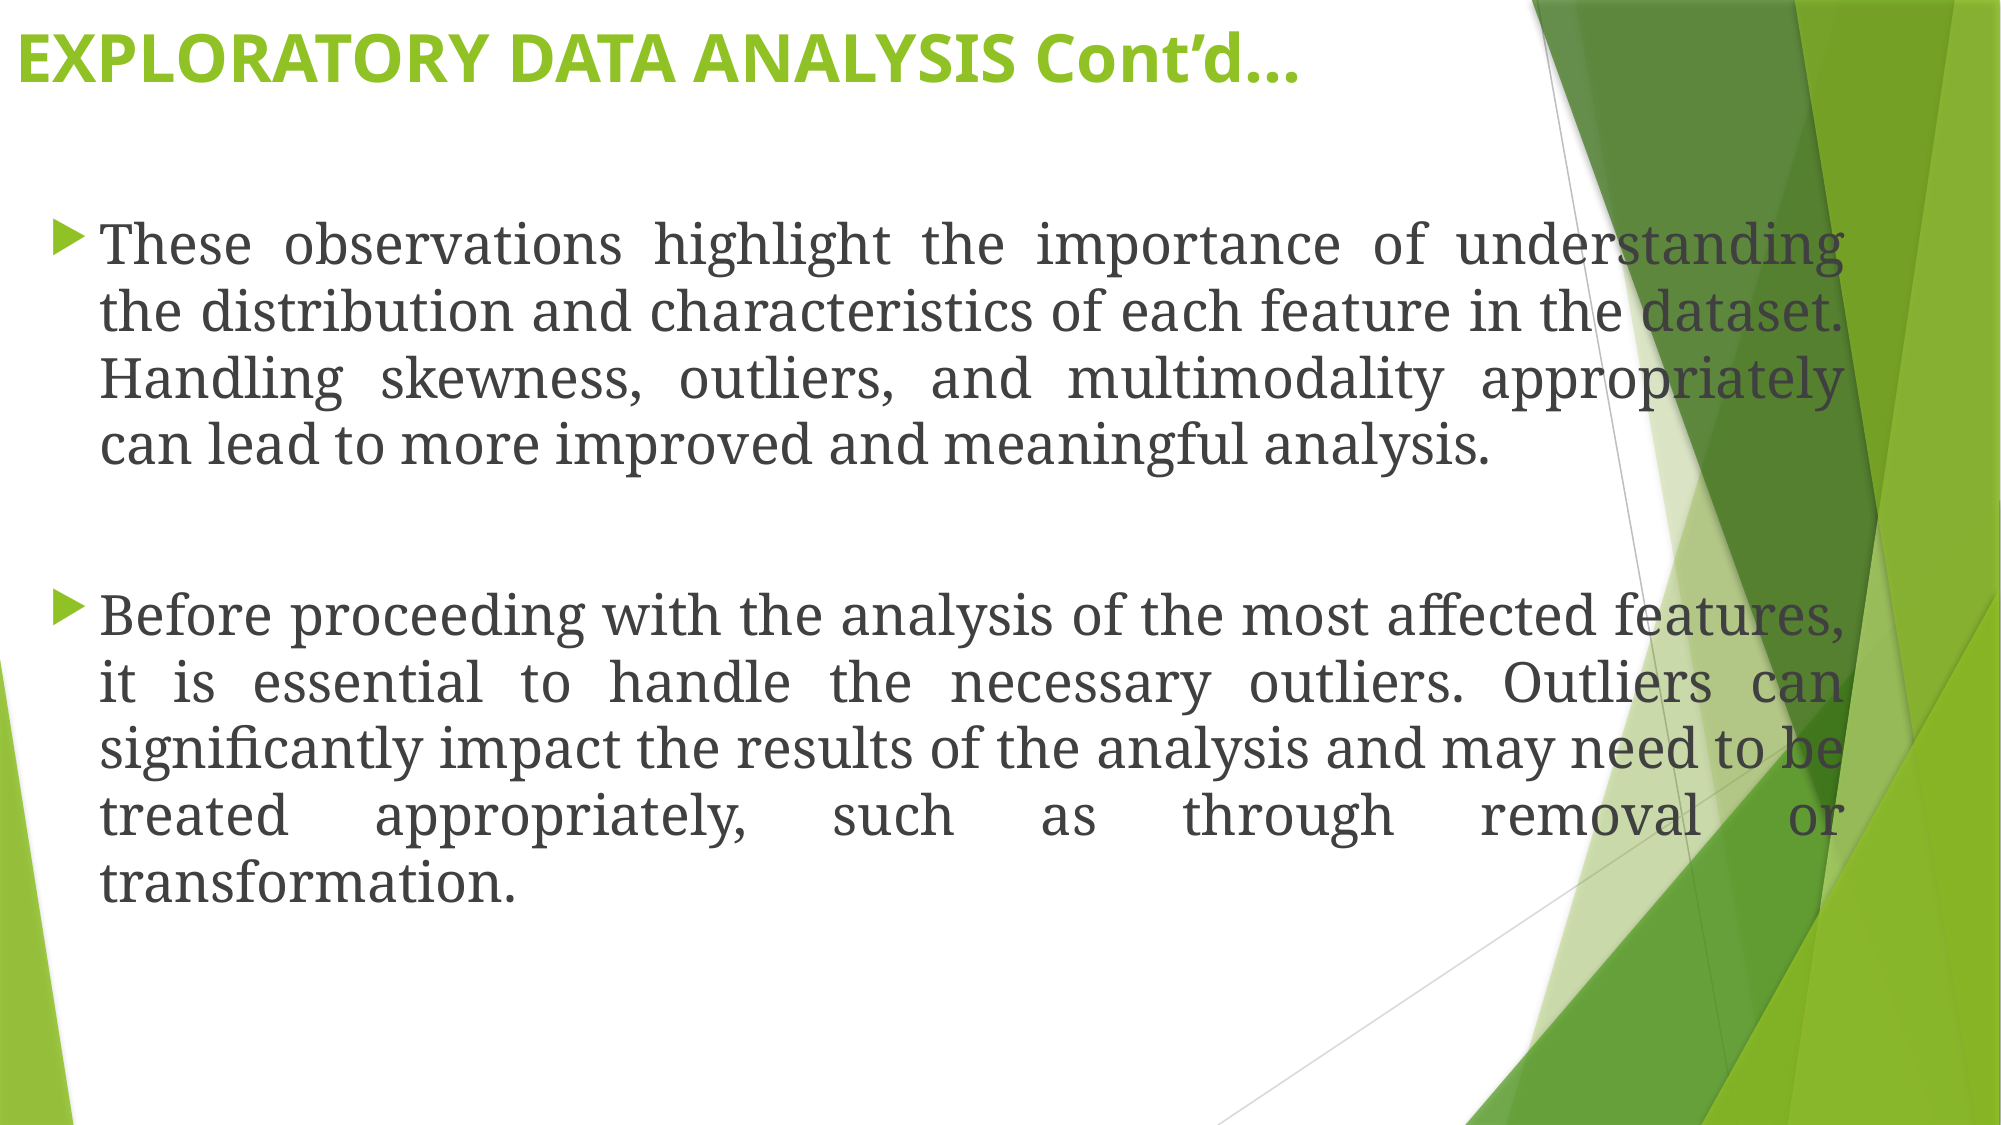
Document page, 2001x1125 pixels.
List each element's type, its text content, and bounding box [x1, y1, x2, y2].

list These observations highlight the importance of understanding the distribution and characteristics of each feature in the dataset. Handling skewness, outliers, and multimodality appropriately can lead to more improved and meaningful analysis. Before proceeding with the analysis of the most affected features, it is essential to handle the necessary outliers. Outliers can significantly impact the results of the analysis and may need to be treated appropriately, such as through removal or transformation. [34, 201, 1862, 995]
text_box EXPLORATORY DATA ANALYSIS Cont’d… [0, 8, 1461, 185]
